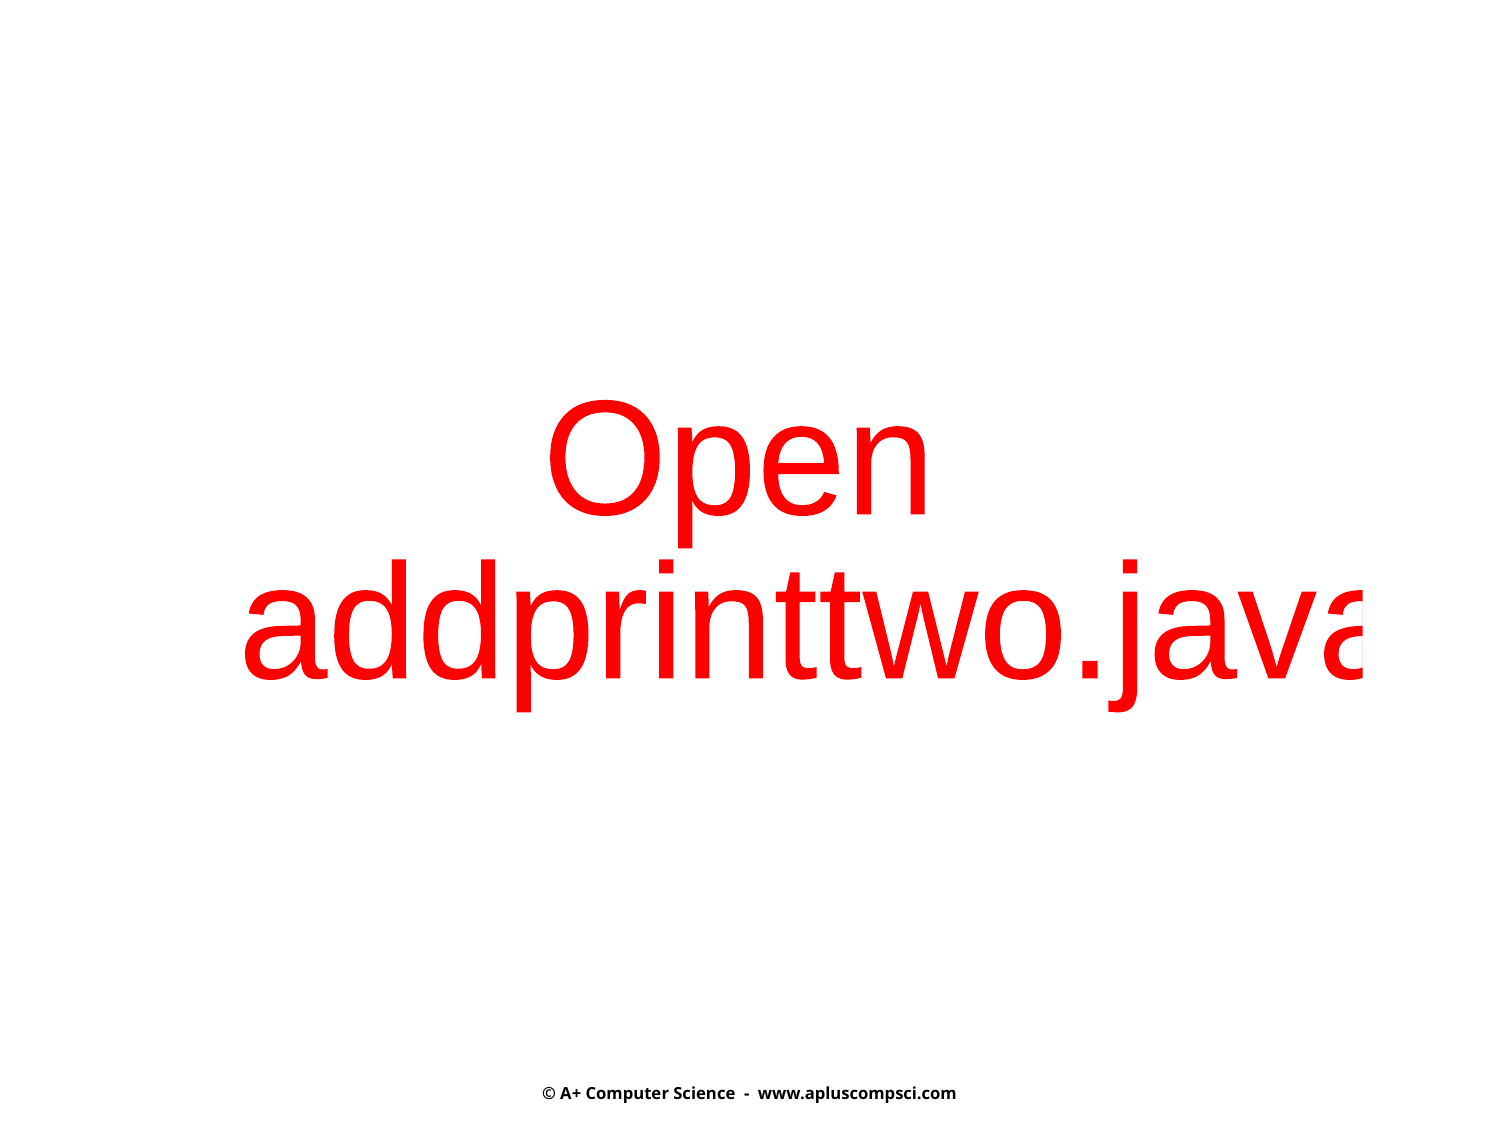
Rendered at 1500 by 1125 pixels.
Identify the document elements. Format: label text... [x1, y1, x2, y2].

footer © A+ Computer Science - www.apluscompsci.com [512, 1025, 988, 1100]
